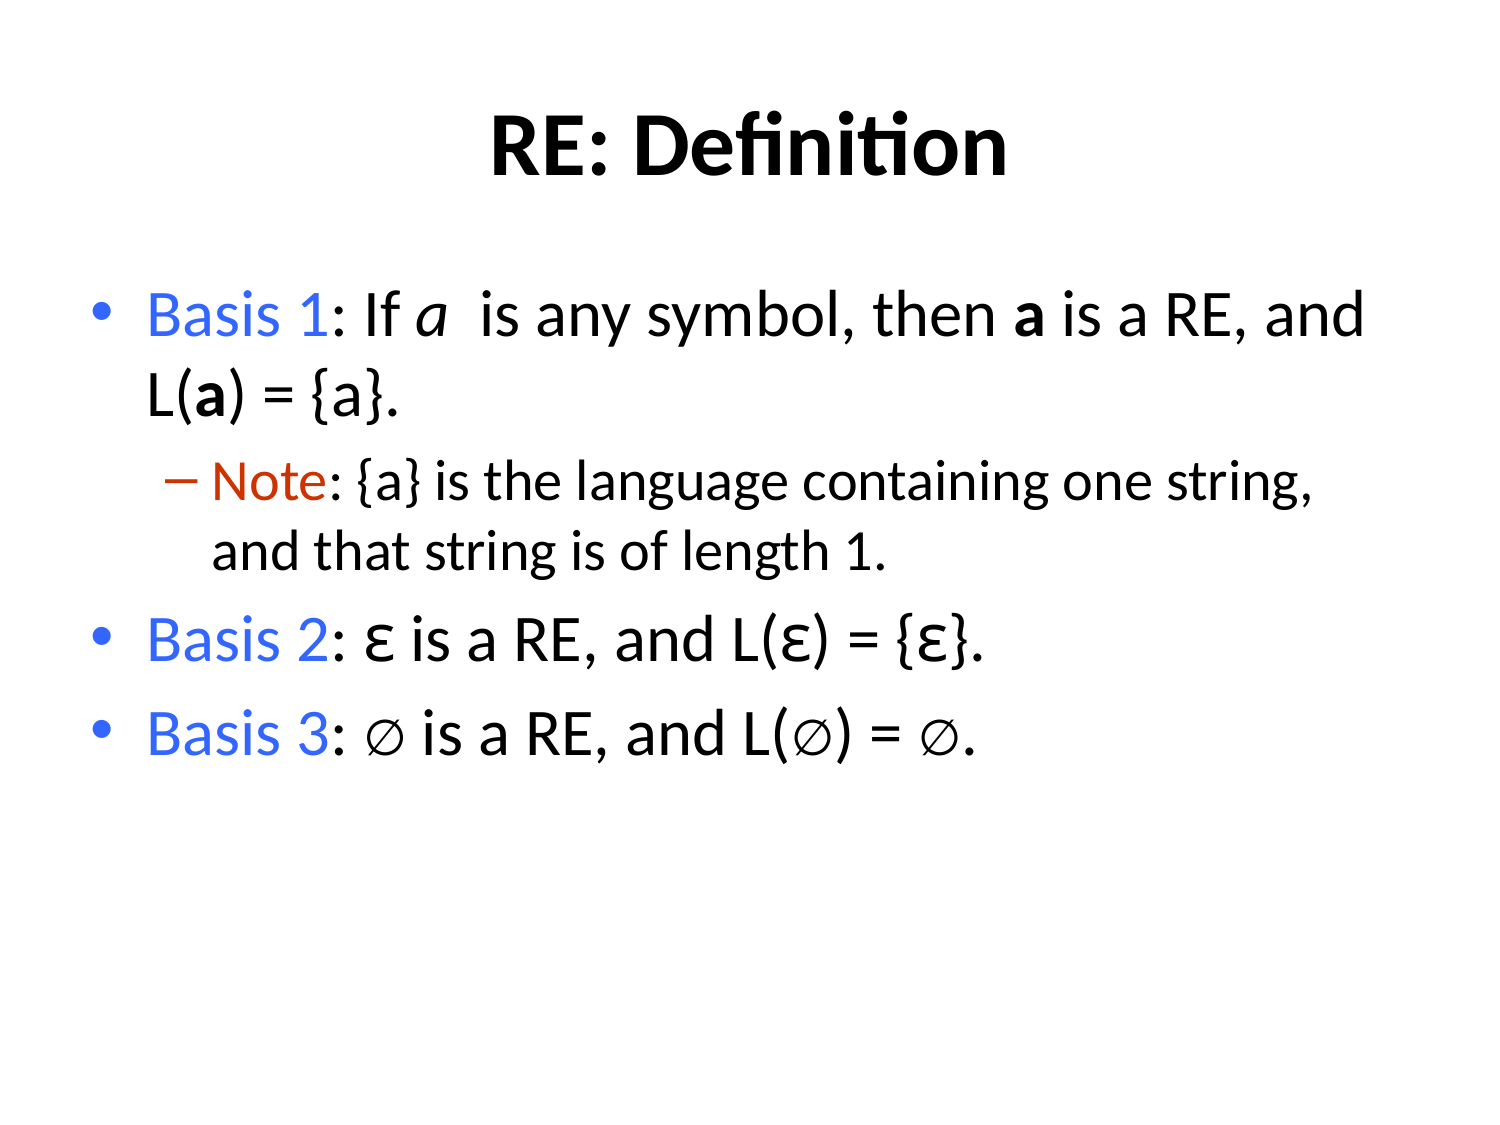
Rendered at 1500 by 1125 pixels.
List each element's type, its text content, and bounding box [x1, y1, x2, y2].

list Basis 1: If a is any symbol, then a is a RE, and L(a) = {a}. Note: {a} is the language containing one string, and that string is of length 1. Basis 2: ε is a RE, and L(ε) = {ε}. Basis 3: ∅ is a RE, and L(∅) = ∅. [75, 262, 1425, 1005]
title RE: Definition [75, 45, 1425, 233]
